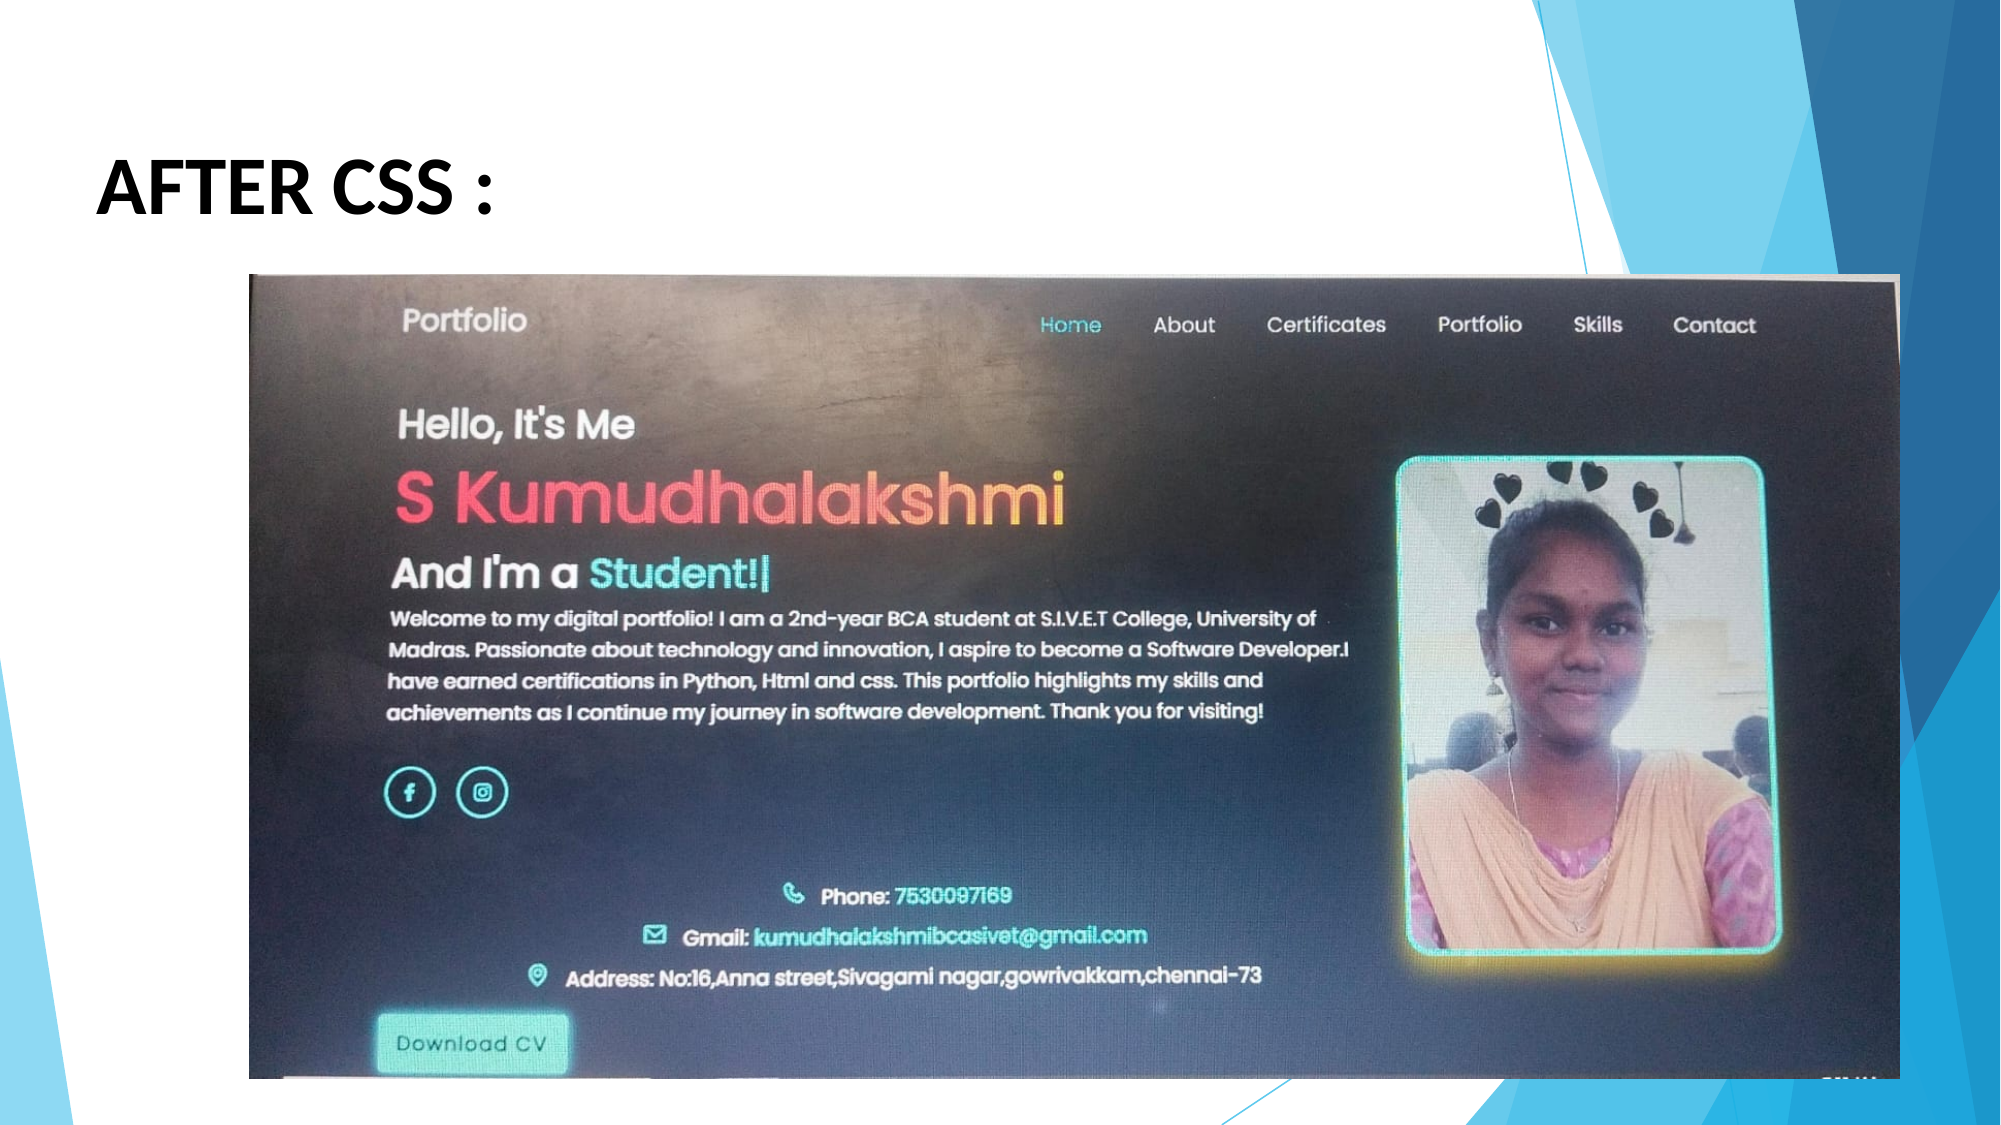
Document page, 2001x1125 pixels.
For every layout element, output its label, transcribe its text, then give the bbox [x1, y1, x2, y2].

text_box AFTER CSS : [81, 123, 857, 239]
picture [249, 274, 1900, 1079]
